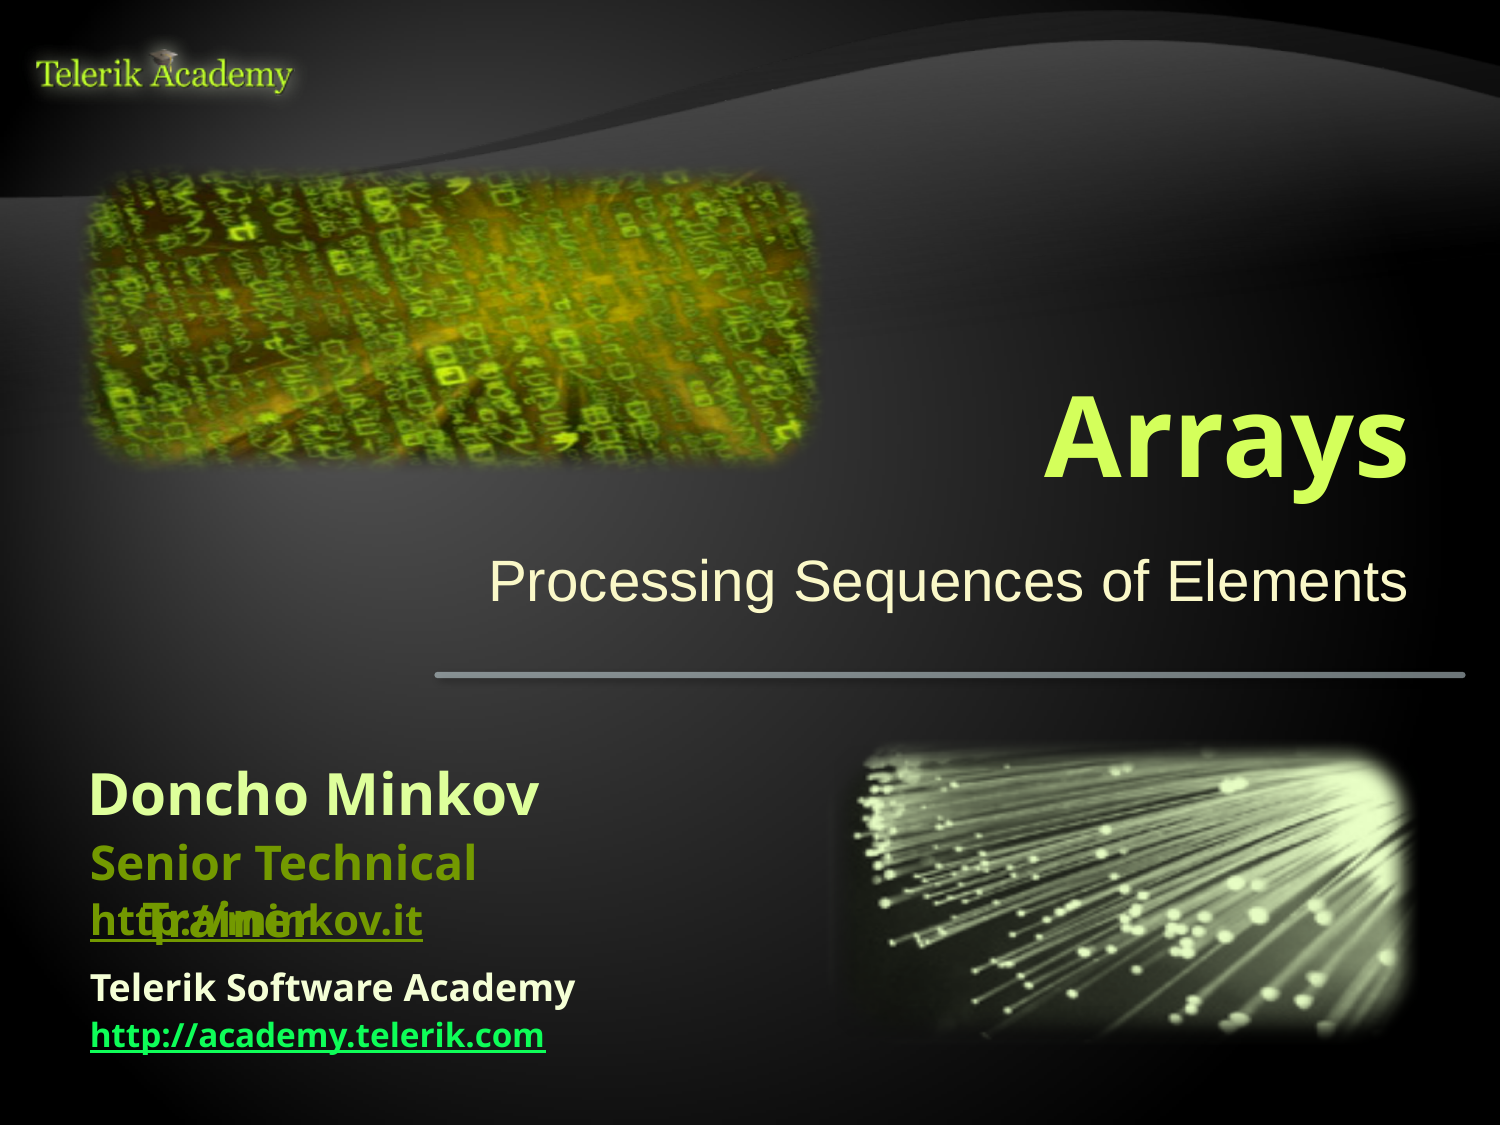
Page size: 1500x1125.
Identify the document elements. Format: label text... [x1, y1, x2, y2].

list http://minkov.it [75, 886, 625, 953]
list http://academy.telerik.com [75, 1006, 625, 1063]
subtitle Processing Sequences of Elements [75, 531, 1425, 625]
list Telerik Software Academy [75, 956, 625, 1006]
title Arrays [75, 249, 1425, 500]
list Senior Technical Trainer [75, 825, 625, 886]
list Doncho Minkov [72, 750, 623, 838]
picture [0, 0, 1500, 1125]
